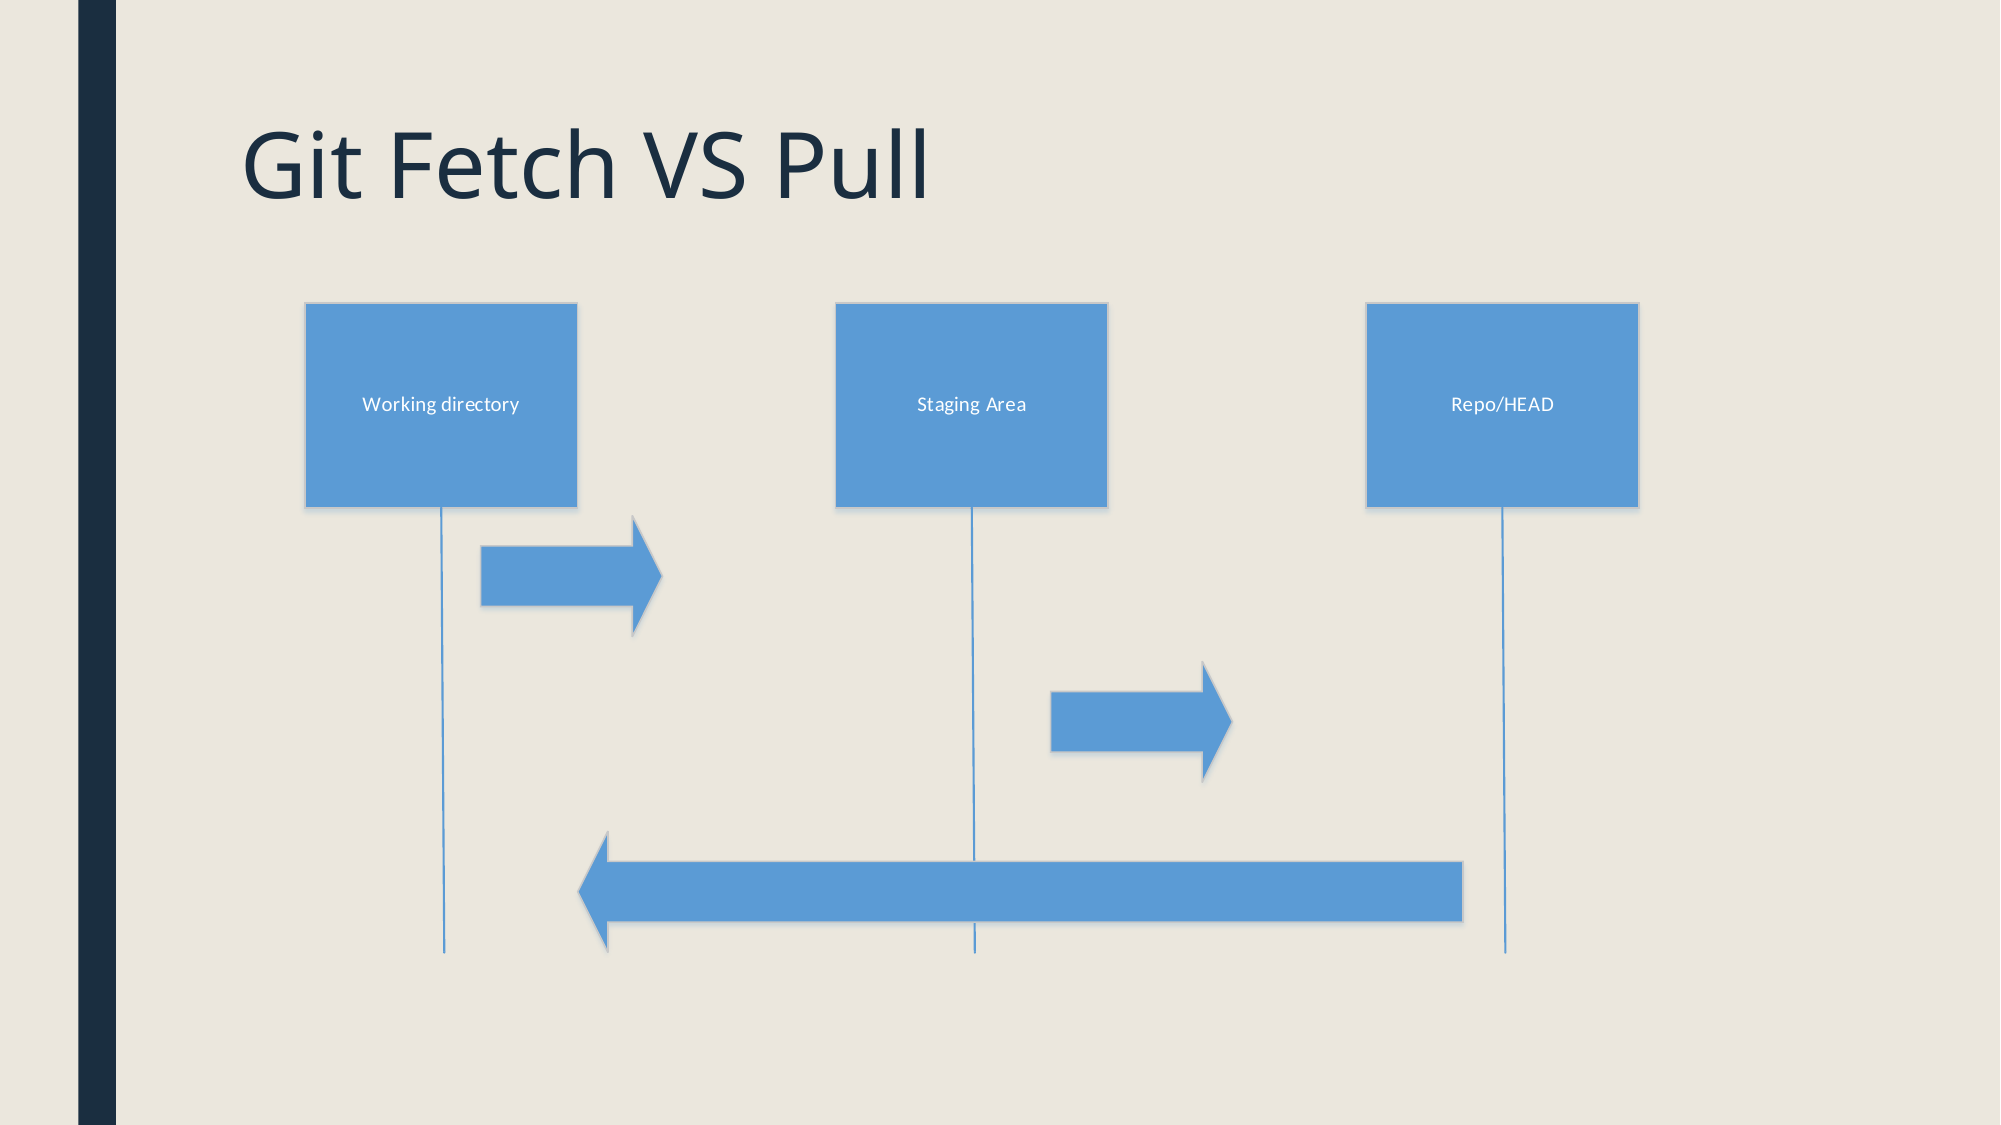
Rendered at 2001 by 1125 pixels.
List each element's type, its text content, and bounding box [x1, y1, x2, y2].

title Git Fetch VS Pull [225, 112, 1800, 357]
picture [295, 297, 1647, 963]
